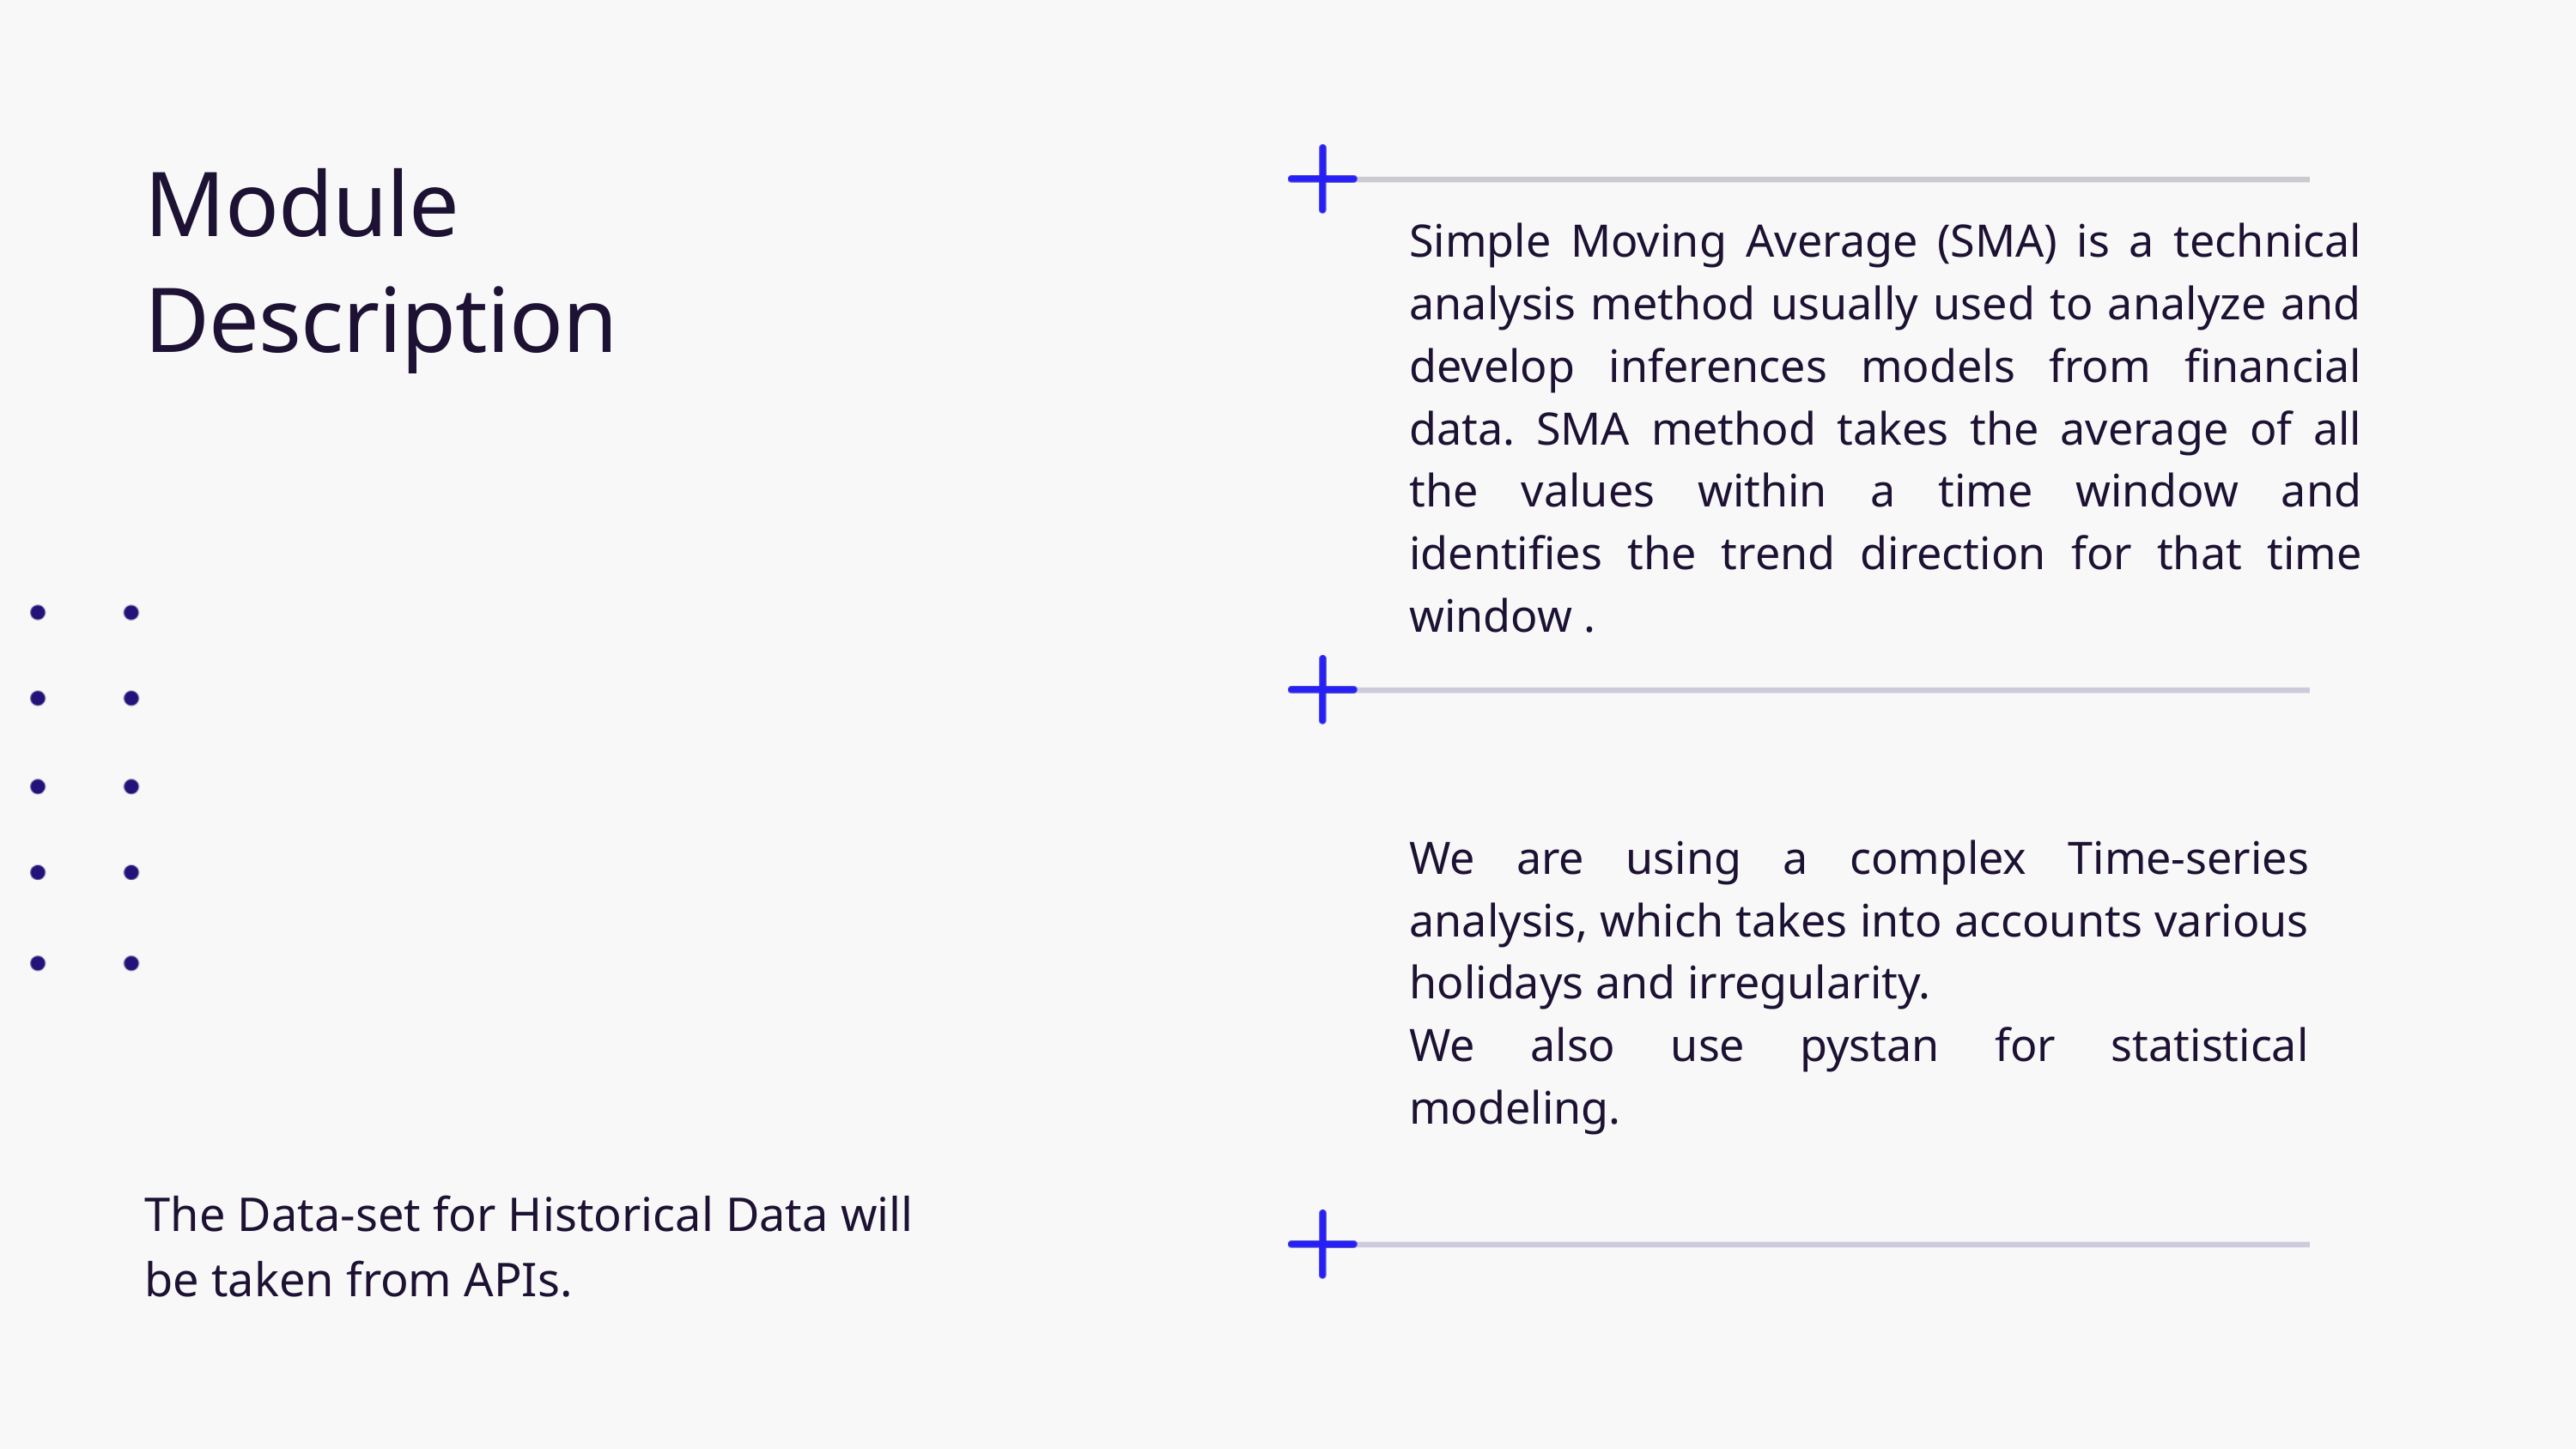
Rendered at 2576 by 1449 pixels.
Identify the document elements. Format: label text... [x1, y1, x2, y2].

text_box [1361, 666, 2310, 713]
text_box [1361, 155, 2310, 203]
picture [1287, 1210, 1358, 1279]
text_box Module Description [144, 137, 920, 371]
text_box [1361, 1221, 2310, 1268]
text_box We are using a complex Time-series analysis, which takes into accounts various holidays and irregularity. We also use pystan for statistical modeling. [1409, 820, 2310, 1133]
picture [0, 599, 145, 976]
picture [1287, 655, 1358, 724]
text_box Simple Moving Average (SMA) is a technical analysis method usually used to analyze and develop inferences models from financial data. SMA method takes the average of all the values within a time window and identifies the trend direction for that time window . [1409, 203, 2363, 641]
picture [1287, 144, 1358, 215]
text_box The Data-set for Historical Data will be taken from APIs. [144, 1176, 920, 1307]
